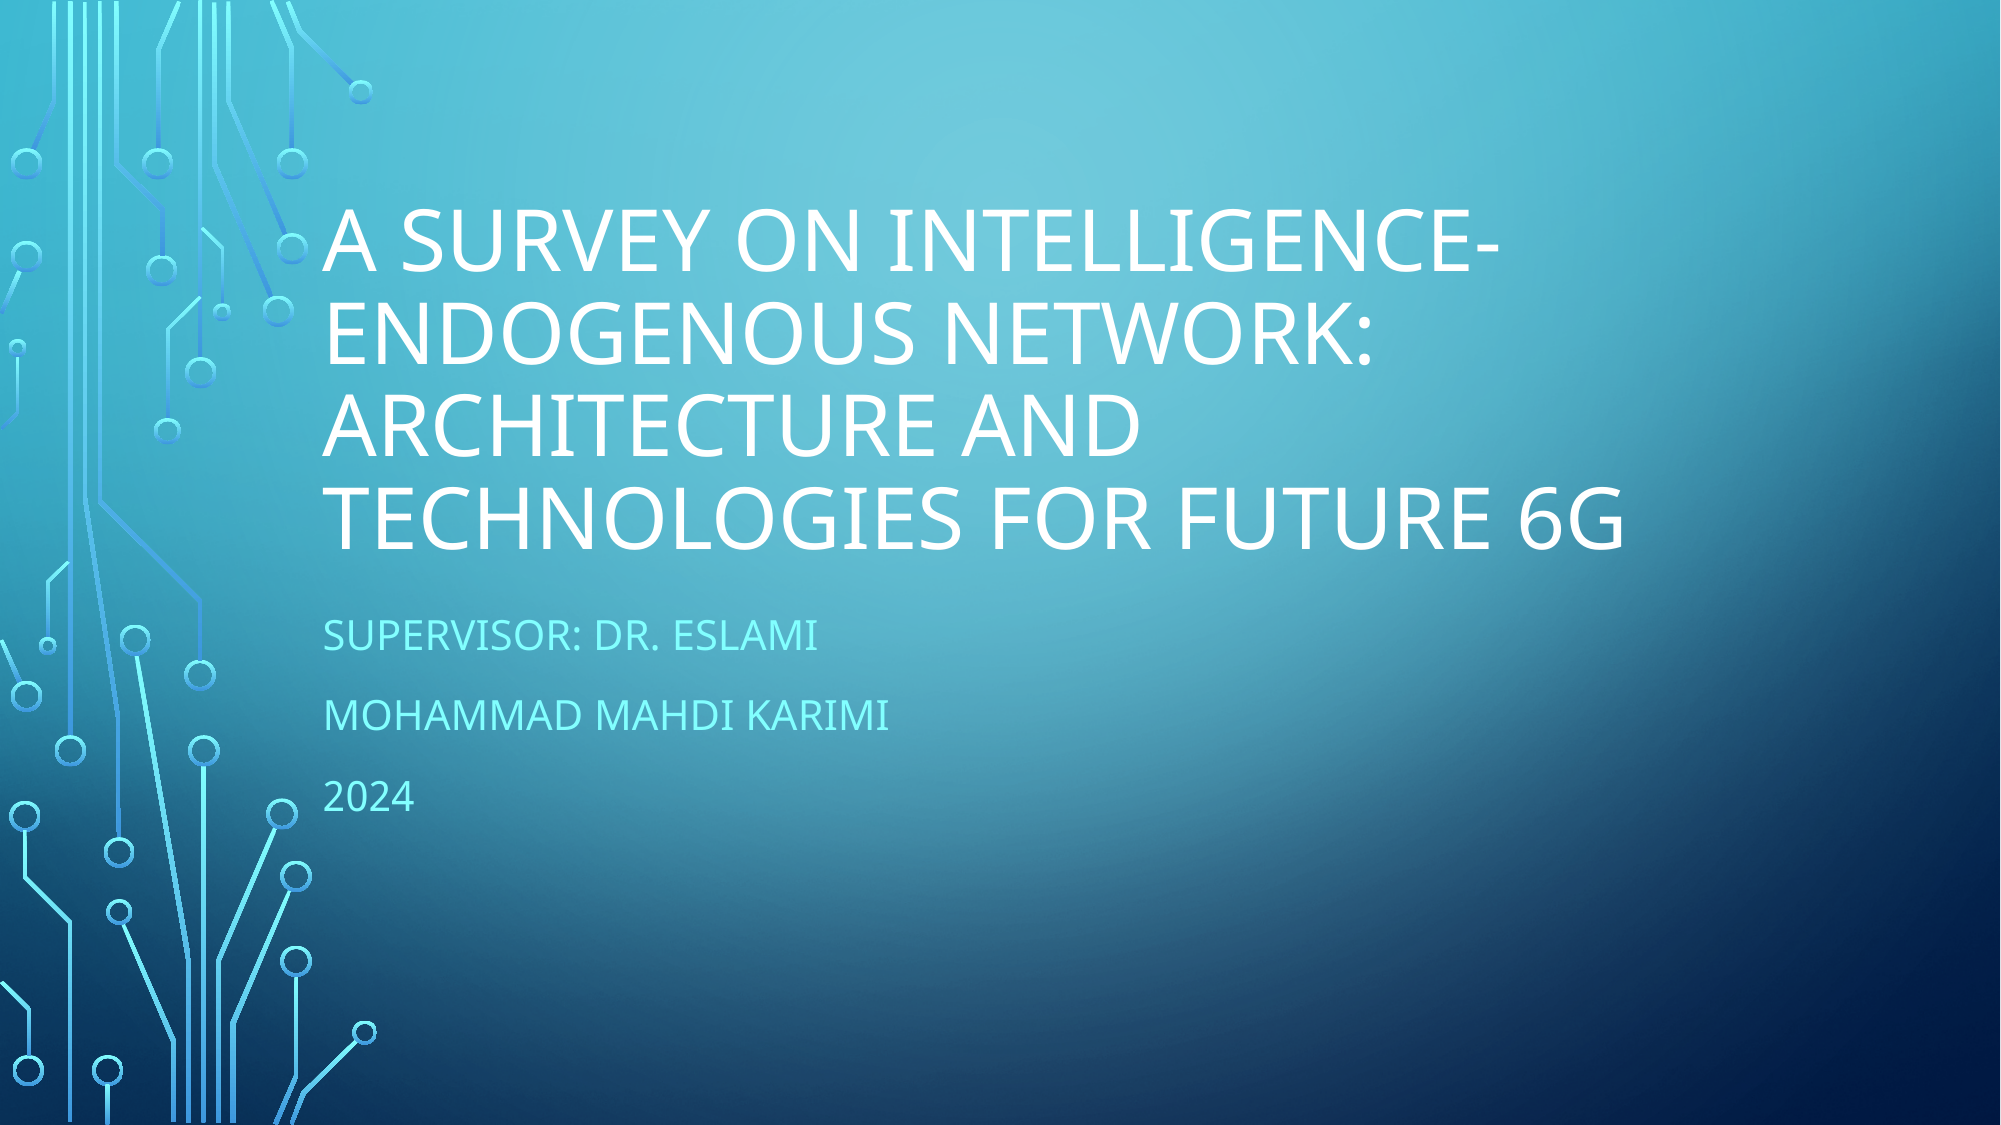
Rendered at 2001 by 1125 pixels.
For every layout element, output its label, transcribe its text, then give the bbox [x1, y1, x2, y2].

subtitle Supervisor: dr. eslami Mohammad mahdi karimi 2024 [307, 590, 1750, 863]
title A survey on intelligence-endogenous network: Architecture and technologies for future 6G [307, 184, 1750, 576]
